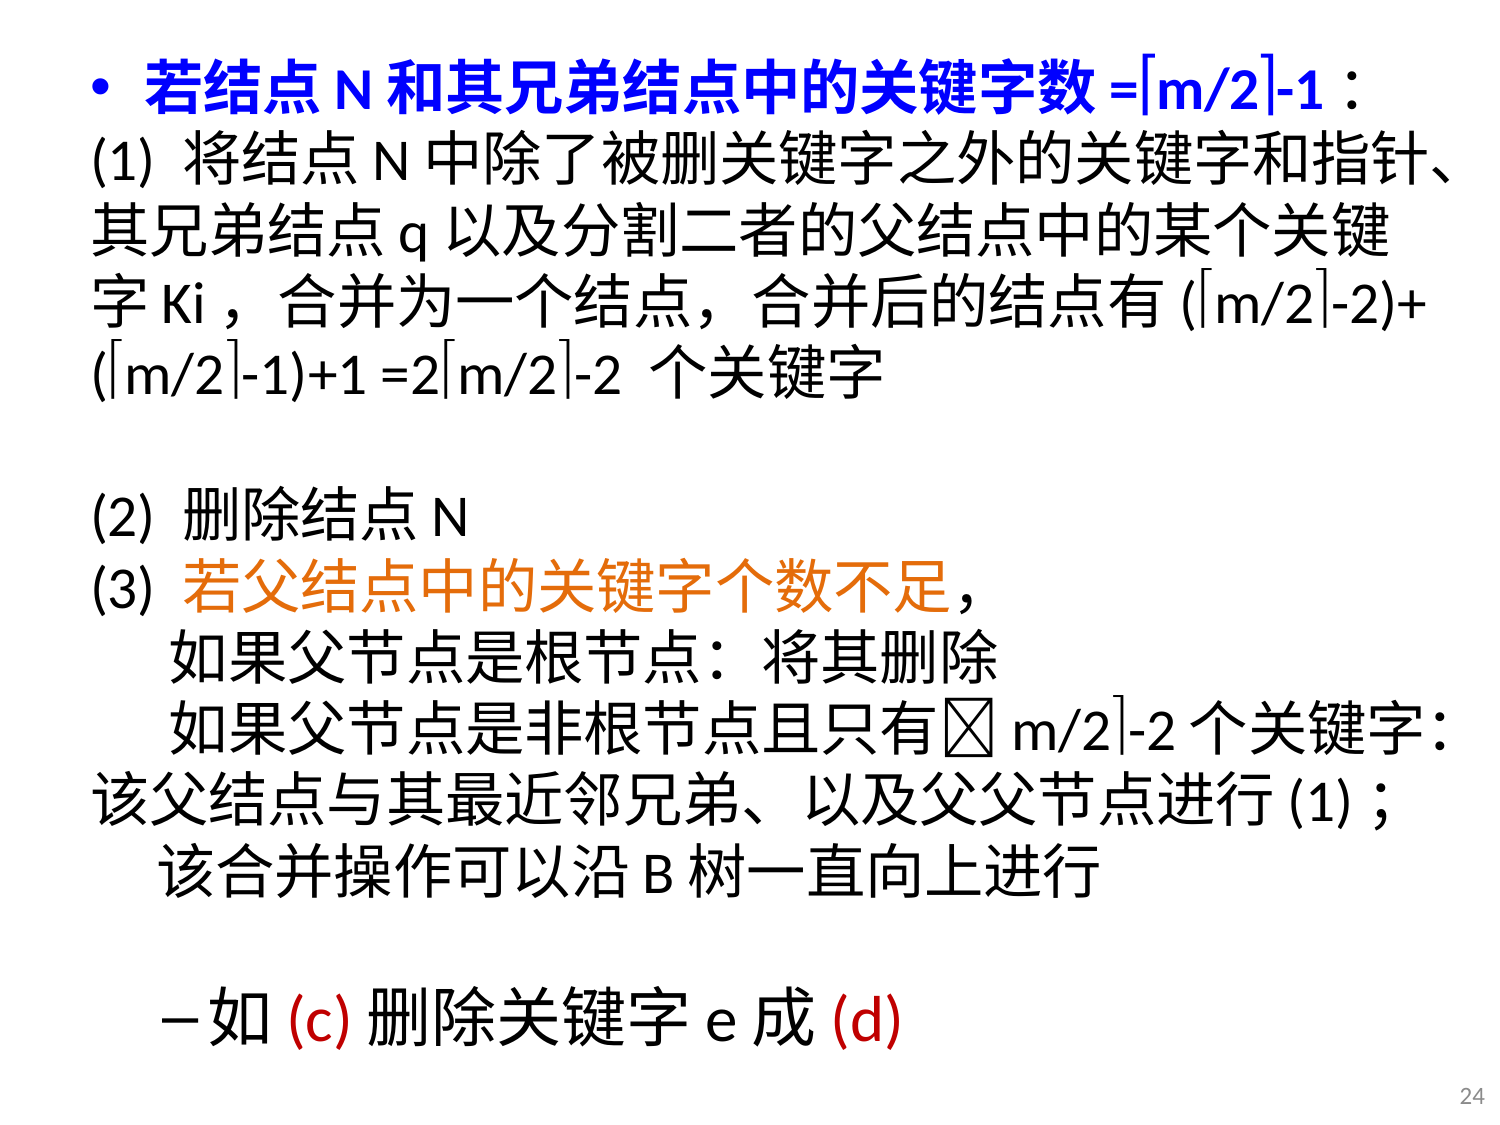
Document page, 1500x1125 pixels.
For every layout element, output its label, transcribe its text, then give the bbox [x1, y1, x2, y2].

list 若结点N和其兄弟结点中的关键字数=m/2-1： (1) 将结点N中除了被删关键字之外的关键字和指针、其兄弟结点q以及分割二者的父结点中的某个关键字Ki，合并为一个结点，合并后的结点有(m/2-2)+(m/2-1)+1 =2m/2-2 个关键字 (2) 删除结点N (3) 若父结点中的关键字个数不足， 如果父节点是根节点：将其删除 如果父节点是非根节点且只有m/2-2个关键字： 该父结点与其最近邻兄弟、以及父父节点进行(1)； 该合并操作可以沿B树一直向上进行 如(c)删除关键字e成(d) [75, 42, 1459, 1125]
slide_number 24 [1435, 1065, 1500, 1125]
